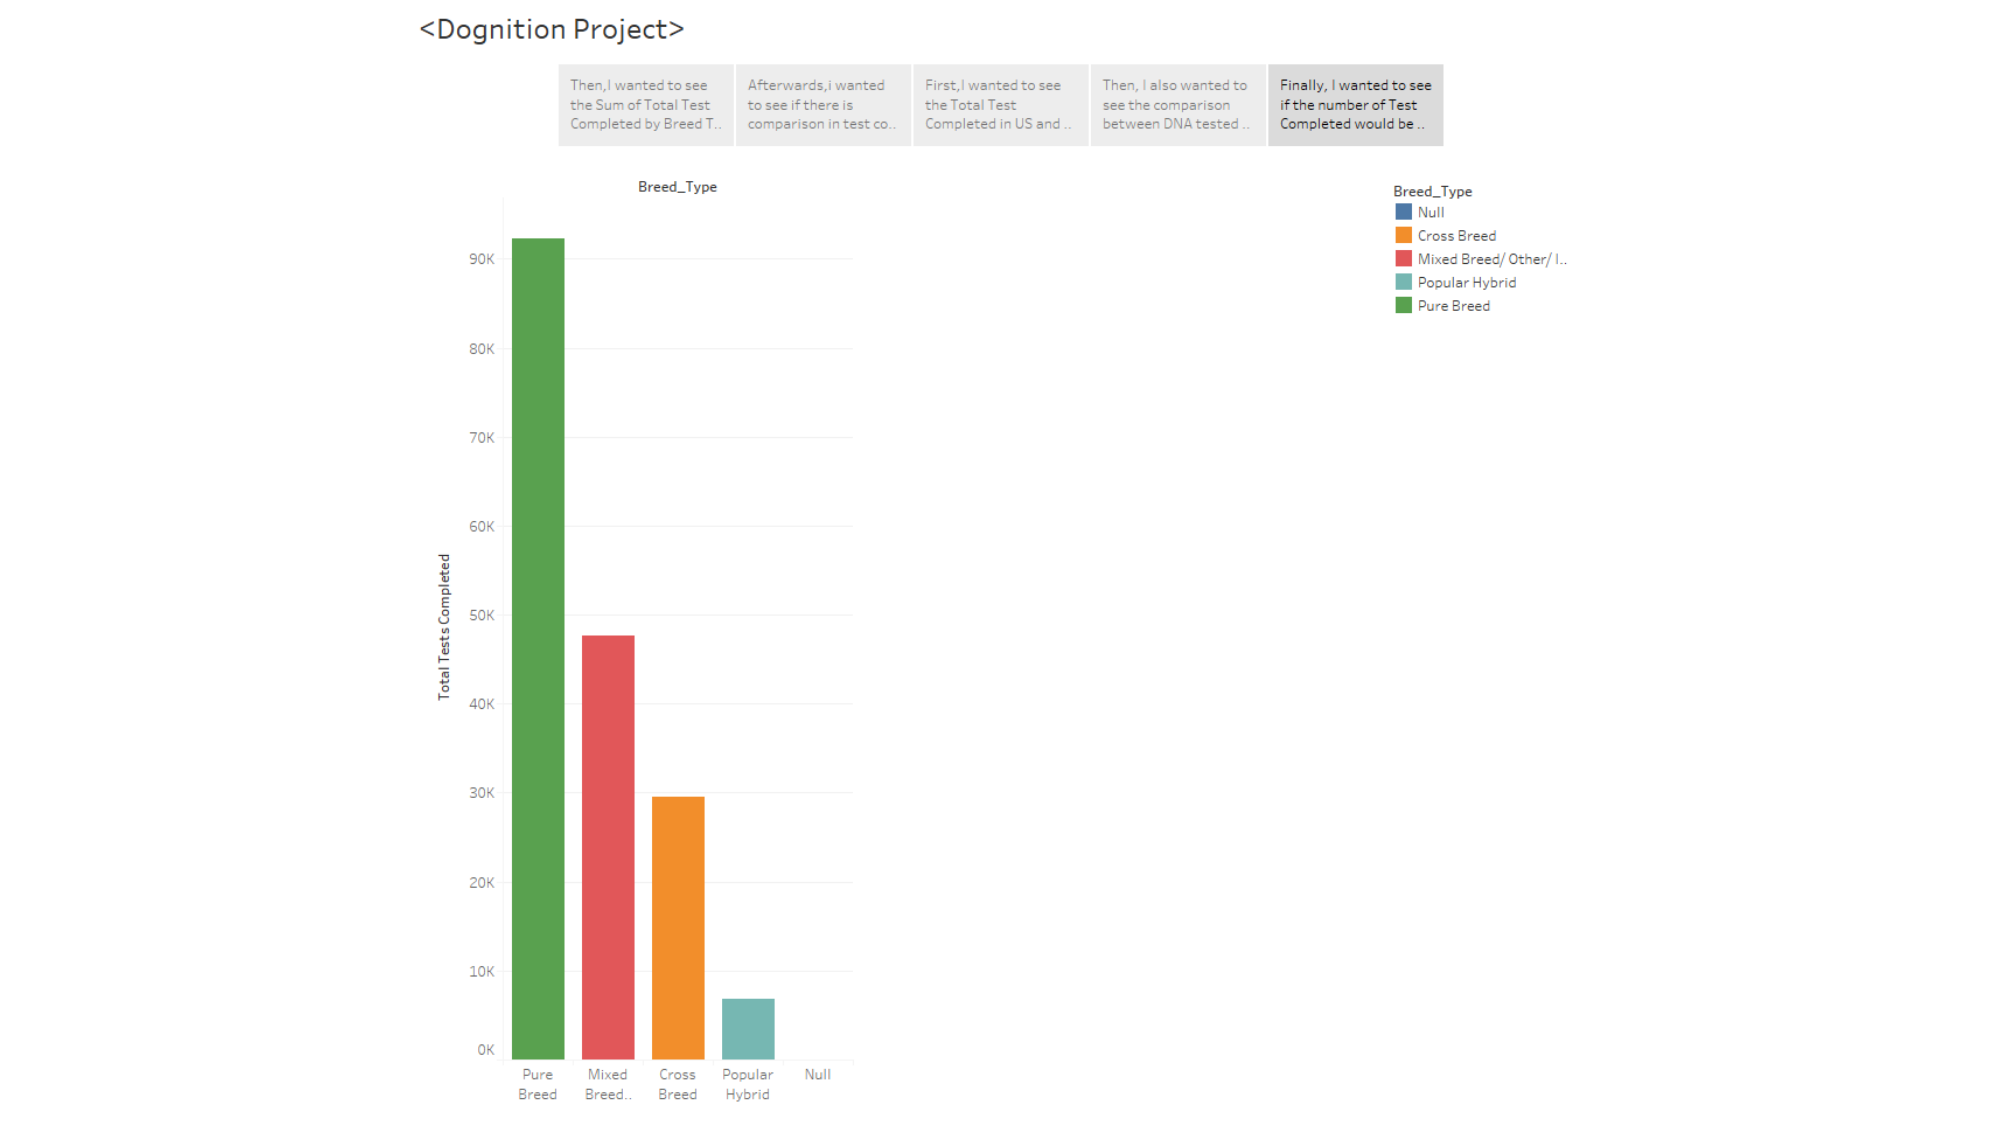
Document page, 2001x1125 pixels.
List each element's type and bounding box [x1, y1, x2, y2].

picture [407, 0, 1593, 1125]
